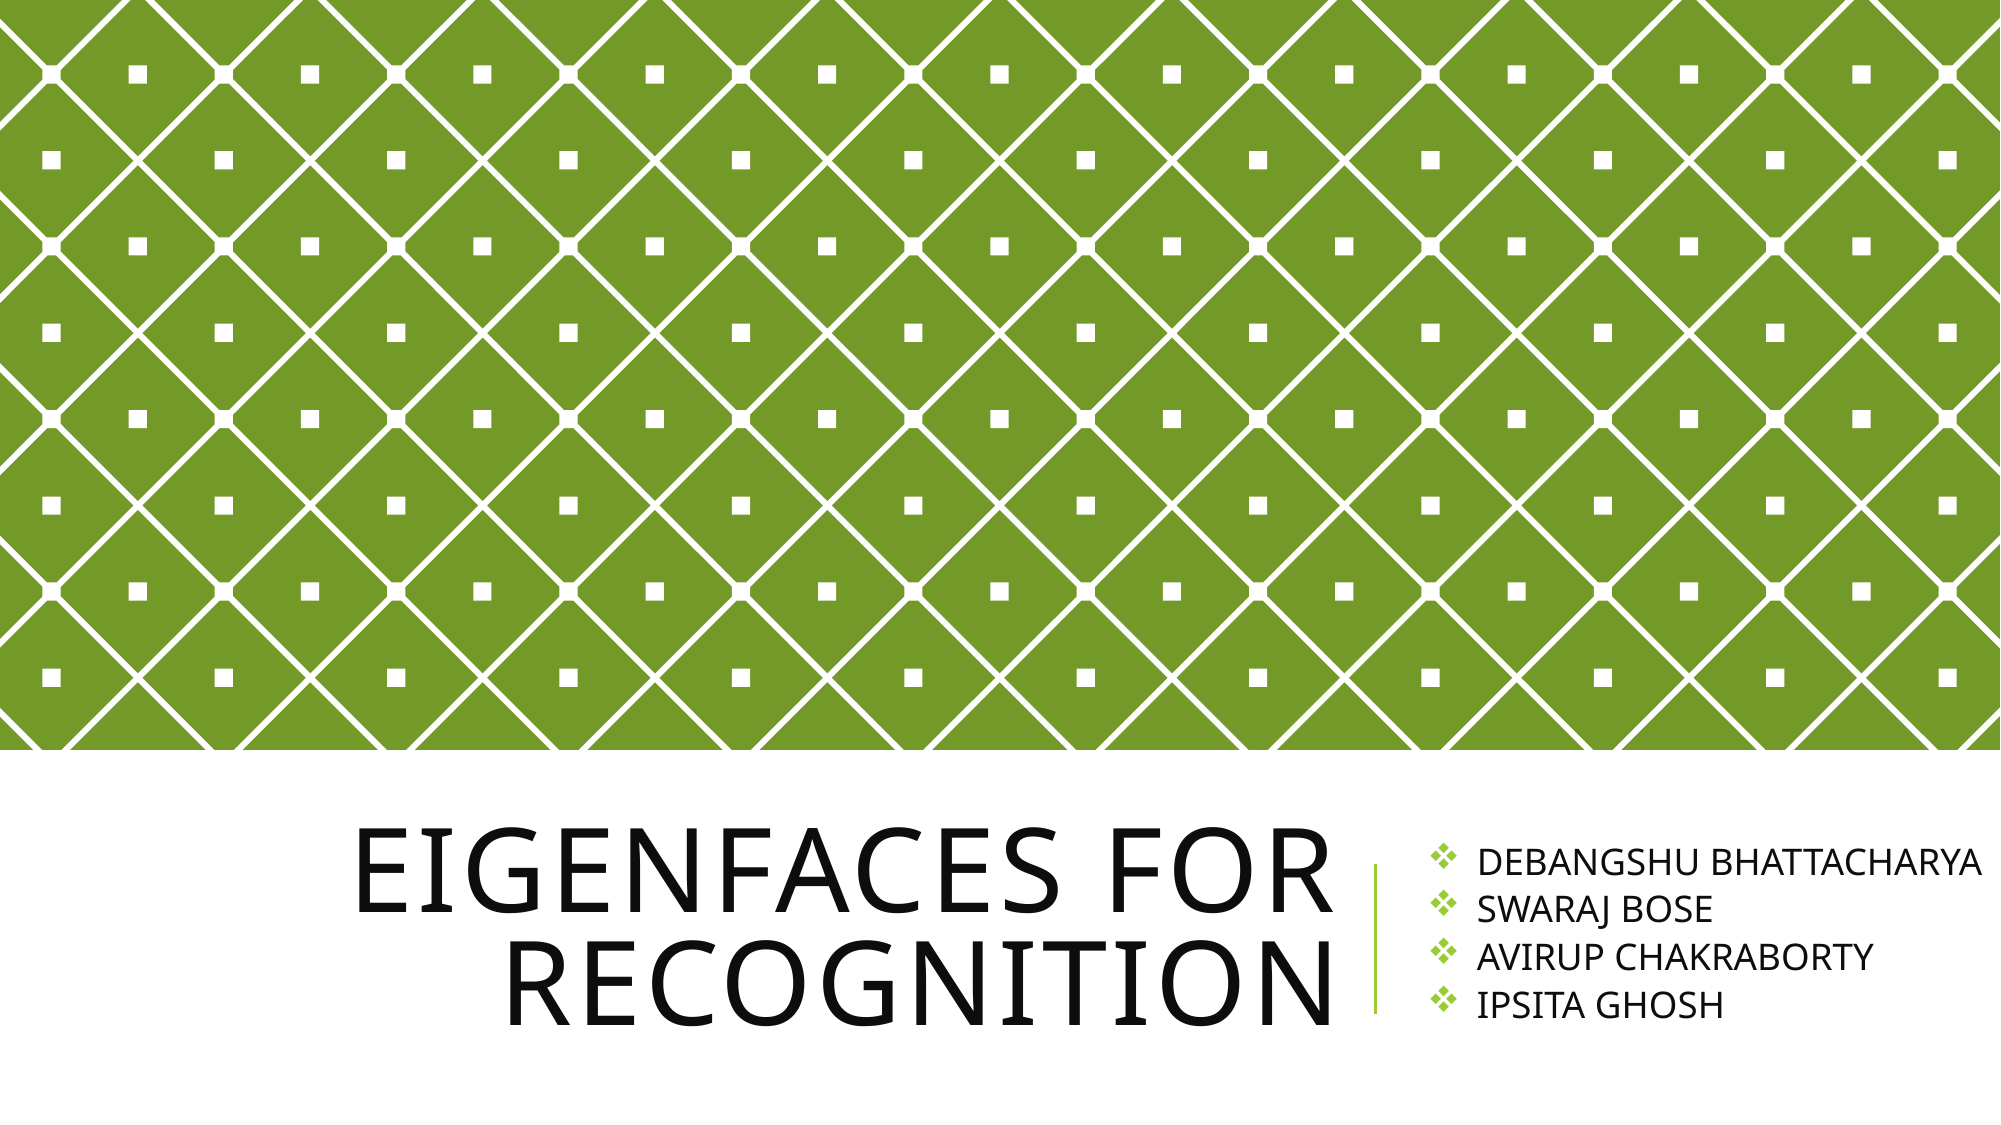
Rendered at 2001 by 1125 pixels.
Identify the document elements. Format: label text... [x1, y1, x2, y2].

title Eigenfaces for Recognition [81, 815, 1357, 1056]
subtitle DEBANGSHU BHATTACHARYA SWARAJ BOSE AVIRUP CHAKRABORTY IPSITA GHOSH [1412, 811, 2000, 1052]
